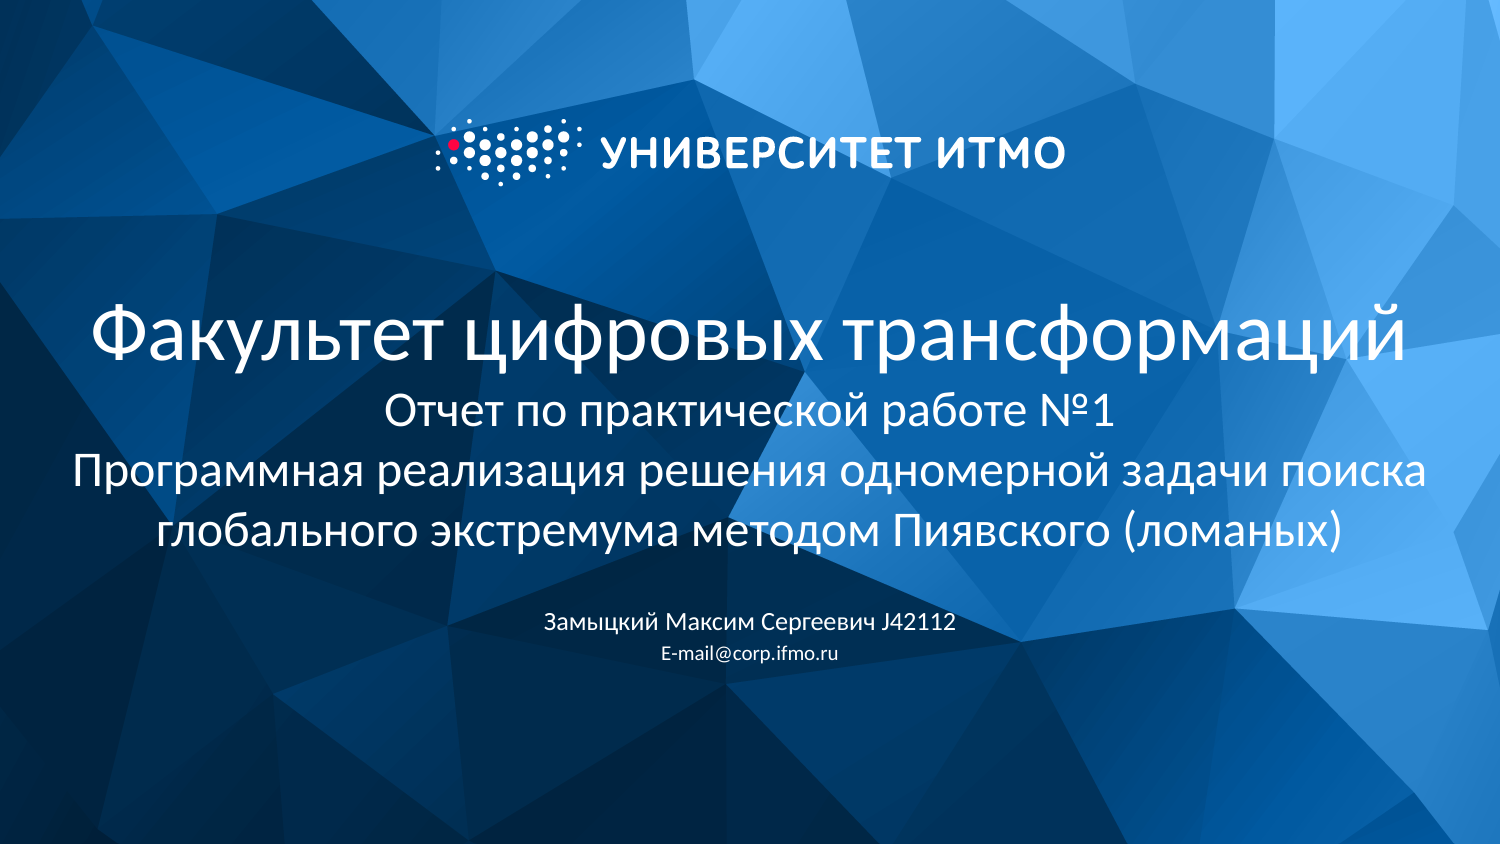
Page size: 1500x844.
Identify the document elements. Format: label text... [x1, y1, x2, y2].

picture [0, 0, 1500, 195]
title Факультет цифровых трансформаций Отчет по практической работе №1 Программная реализация решения одномерной задачи поиска глобального экстремума методом Пиявского (ломаных) [0, 195, 1500, 565]
picture [0, 565, 1500, 844]
list Замыцкий Максим Сергеевич J42112 E-mail@corp.ifmo.ru [225, 596, 1275, 673]
